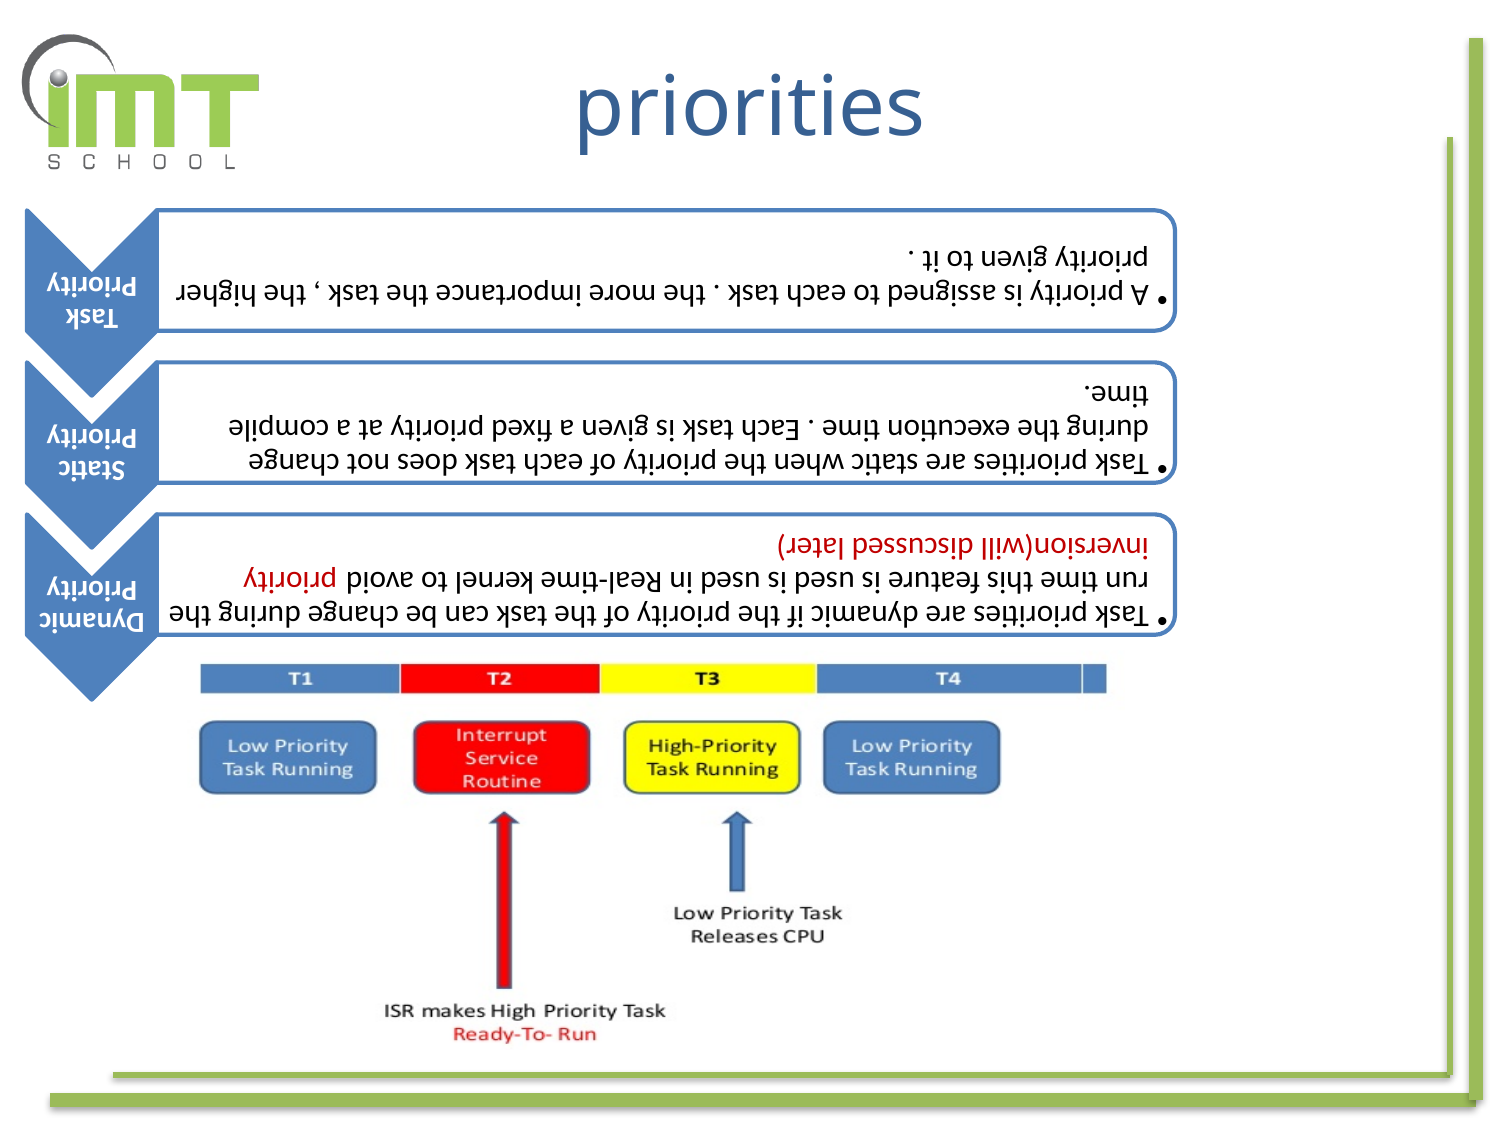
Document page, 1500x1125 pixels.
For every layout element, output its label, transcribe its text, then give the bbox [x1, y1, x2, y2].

text_box priorities [74, 45, 1425, 233]
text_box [26, 209, 1176, 701]
picture [187, 649, 1126, 1051]
picture [12, 24, 263, 180]
